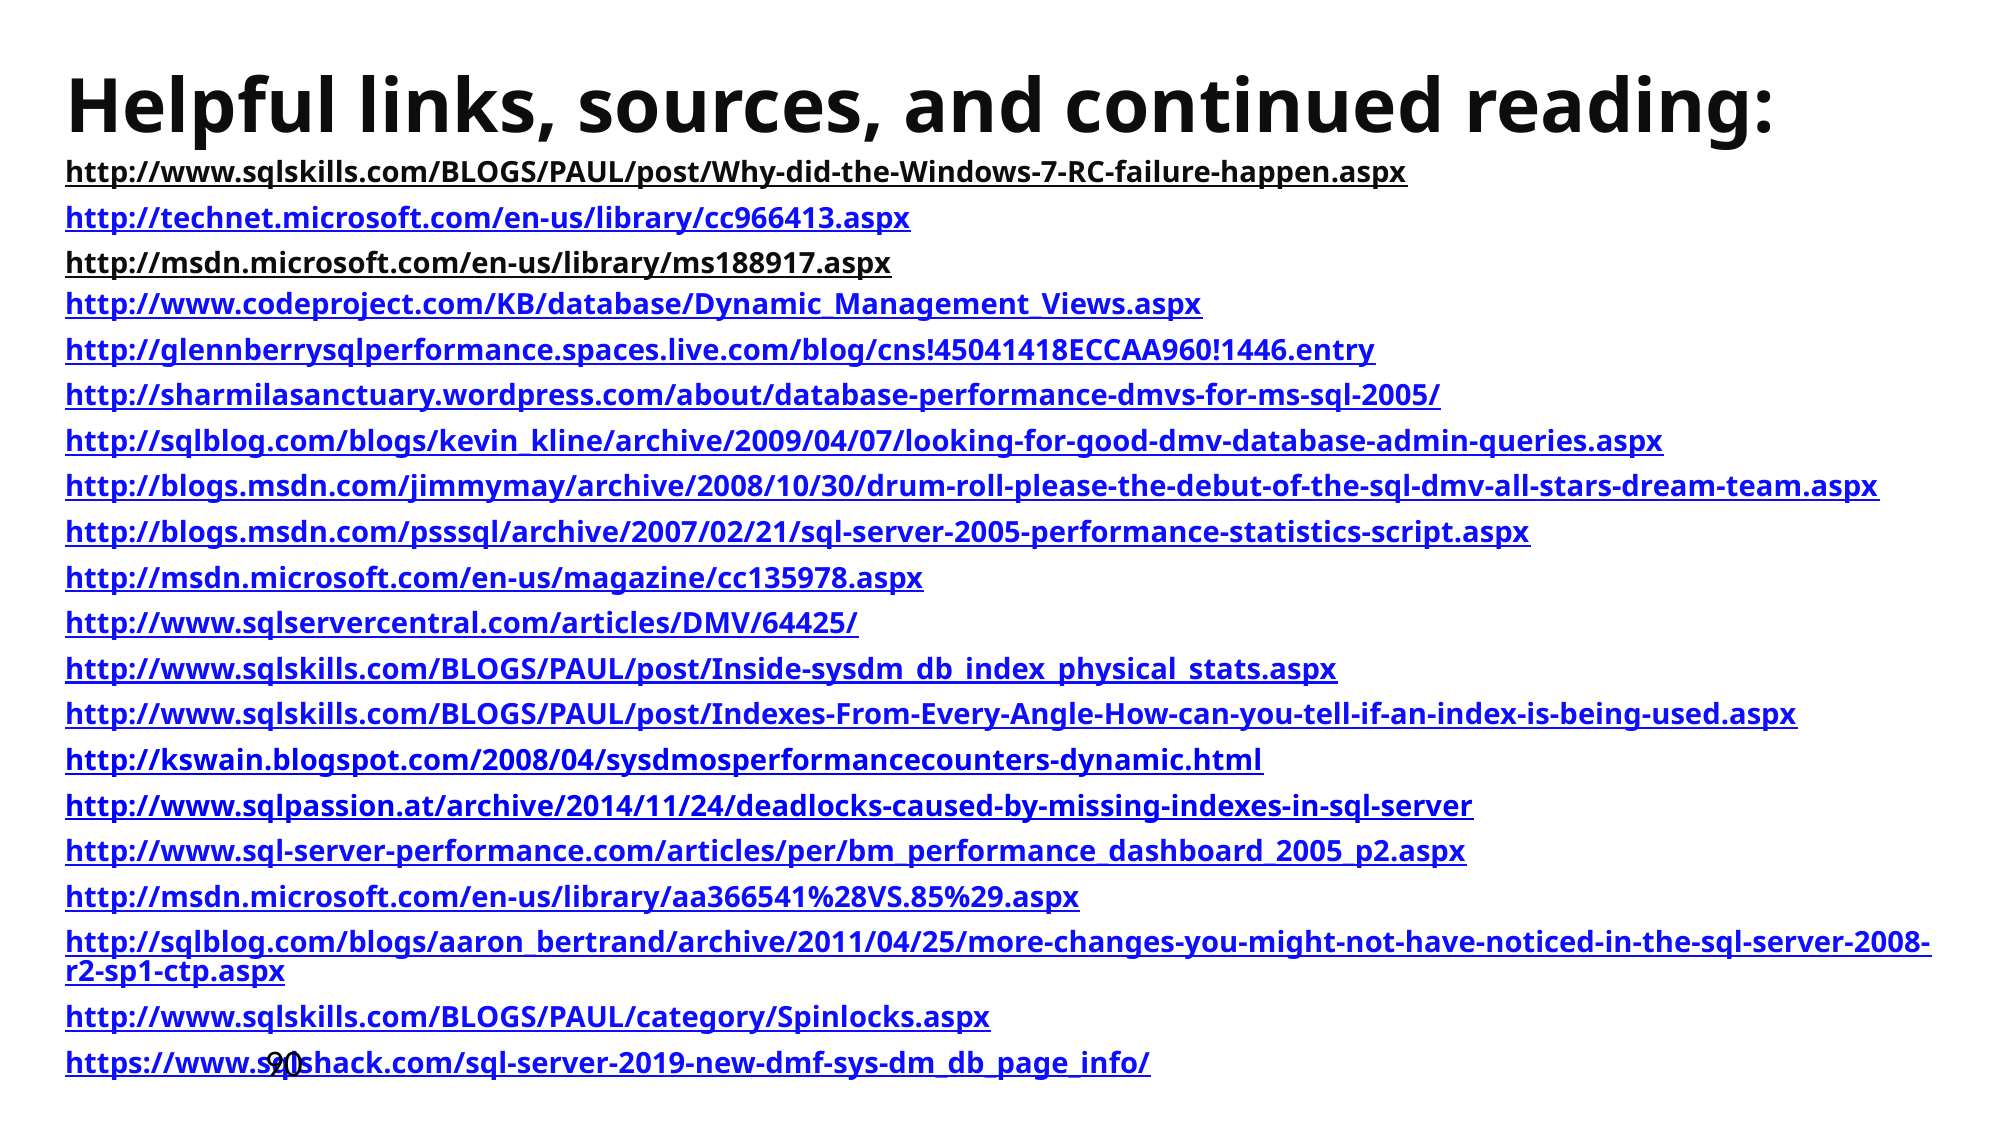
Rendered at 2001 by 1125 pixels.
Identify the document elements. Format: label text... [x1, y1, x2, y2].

slide_number 90 [249, 1031, 337, 1092]
list Helpful links, sources, and continued reading: http://www.sqlskills.com/BLOGS/PAUL/post/Why-did-the-Windows-7-RC-failure-happen.aspx http://technet.microsoft.com/en-us/library/cc966413.aspx http://msdn.microsoft.com/en-us/library/ms188917.aspx http://www.codeproject.com/KB/database/Dynamic_Management_Views.aspx http://glennberrysqlperformance.spaces.live.com/blog/cns!45041418ECCAA960!1446.entry http://sharmilasanctuary.wordpress.com/about/database-performance-dmvs-for-ms-sql-2005/ http://sqlblog.com/blogs/kevin_kline/archive/2009/04/07/looking-for-good-dmv-database-admin-queries.aspx http://blogs.msdn.com/jimmymay/archive/2008/10/30/drum-roll-please-the-debut-of-the-sql-dmv-all-stars-dream-team.aspx http://blogs.msdn.com/psssql/archive/2007/02/21/sql-server-2005-performance-statistics-script.aspx http://msdn.microsoft.com/en-us/magazine/cc135978.aspx http://www.sqlservercentral.com/articles/DMV/64425/ http://www.sqlskills.com/BLOGS/PAUL/post/Inside-sysdm_db_index_physical_stats.aspx http://www.sqlskills.com/BLOGS/PAUL/post/Indexes-From-Every-Angle-How-can-you-tell-if-an-index-is-being-used.aspx http://kswain.blogspot.com/2008/04/sysdmosperformancecounters-dynamic.html http://www.sqlpassion.at/archive/2014/11/24/deadlocks-caused-by-missing-indexes-in-sql-server http://www.sql-server-performance.com/articles/per/bm_performance_dashboard_2005_p2.aspx http://msdn.microsoft.com/en-us/library/aa366541%28VS.85%29.aspx http://sqlblog.com/blogs/aaron_bertrand/archive/2011/04/25/more-changes-you-might-not-have-noticed-in-the-sql-server-2008-r2-sp1-ctp.aspx http://www.sqlskills.com/BLOGS/PAUL/category/Spinlocks.aspx https://www.sqlshack.com/sql-server-2019-new-dmf-sys-dm_db_page_info/ [50, 50, 1950, 1032]
